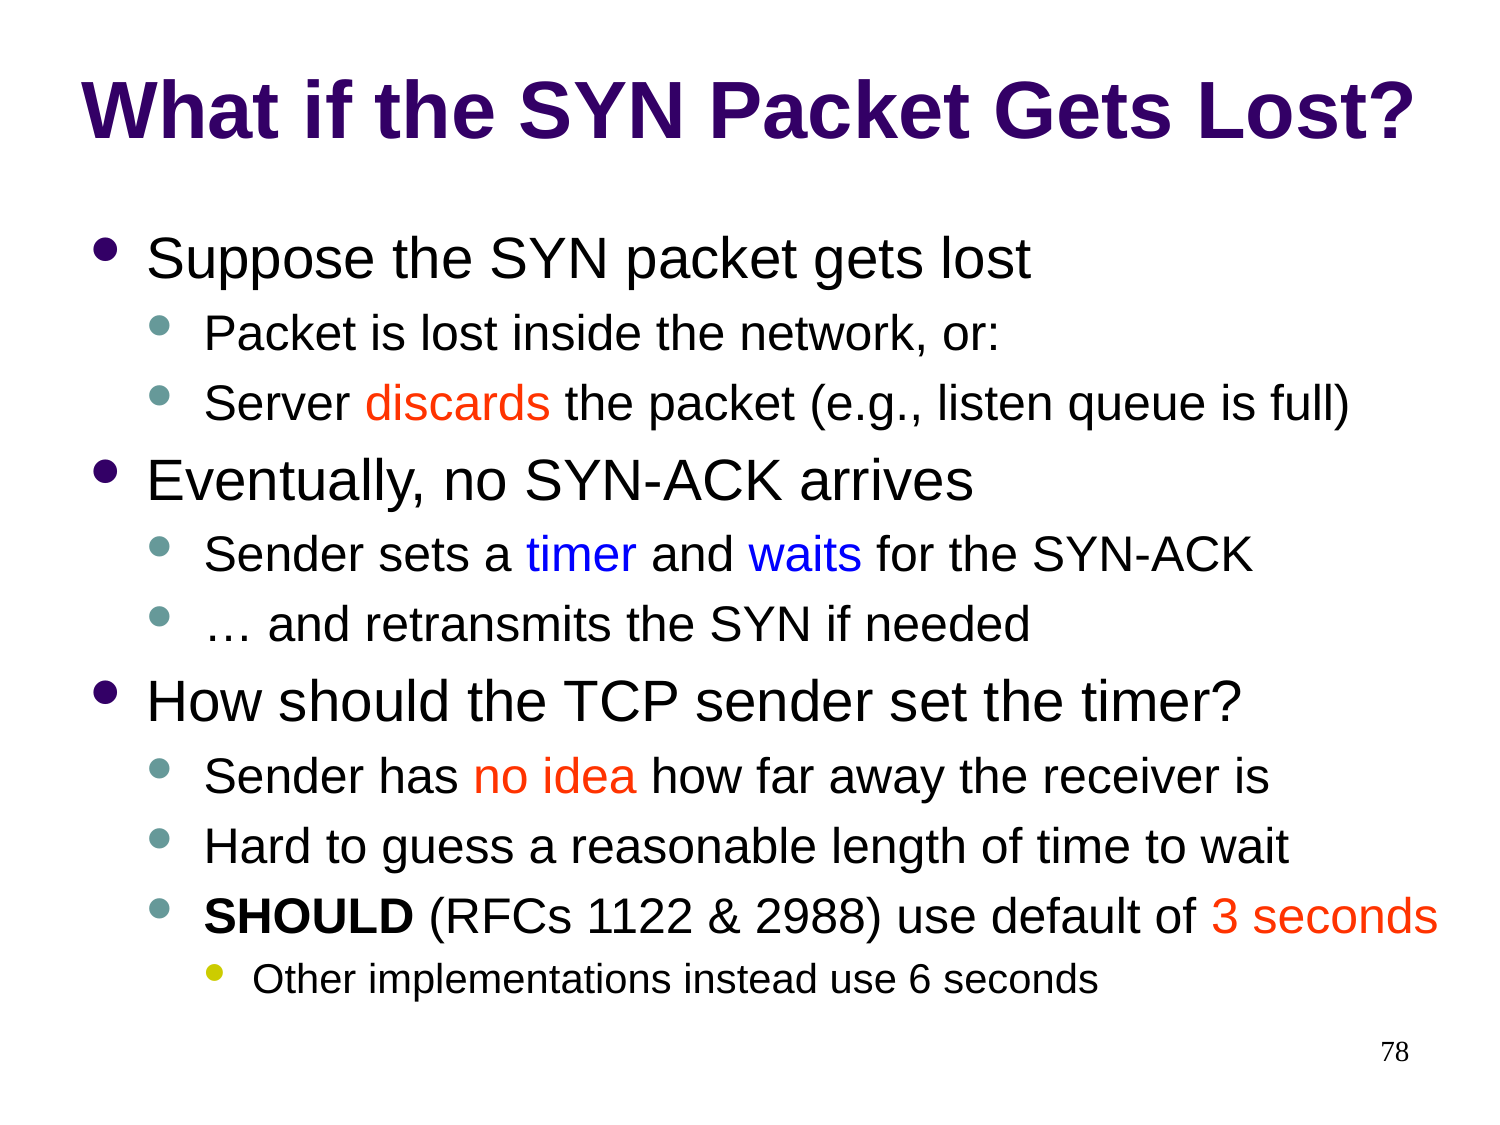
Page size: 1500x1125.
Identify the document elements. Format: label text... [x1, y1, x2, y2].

slide_number 78 [1074, 1024, 1426, 1101]
list Suppose the SYN packet gets lost Packet is lost inside the network, or: Server discards the packet (e.g., listen queue is full) Eventually, no SYN-ACK arrives Sender sets a timer and waits for the SYN-ACK … and retransmits the SYN if needed How should the TCP sender set the timer? Sender has no idea how far away the receiver is Hard to guess a reasonable length of time to wait SHOULD (RFCs 1122 & 2988) use default of 3 seconds Other implementations instead use 6 seconds [75, 212, 1475, 1006]
title What if the SYN Packet Gets Lost? [0, 20, 1500, 163]
